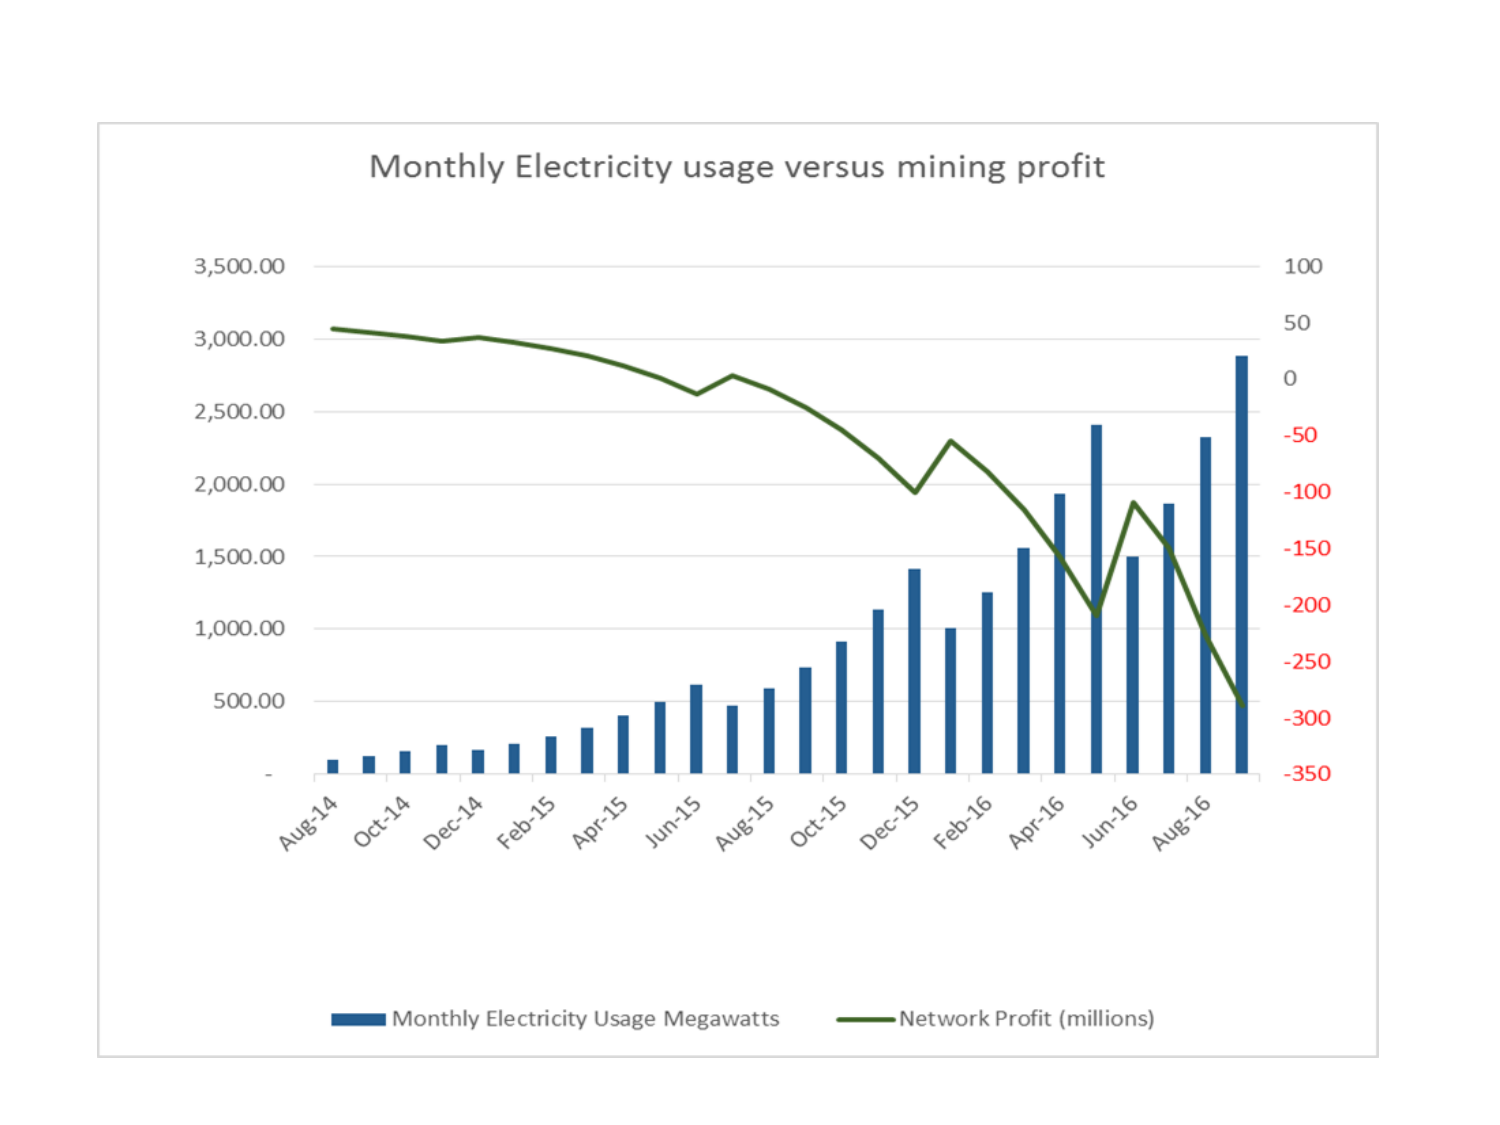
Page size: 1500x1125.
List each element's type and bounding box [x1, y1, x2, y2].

picture [97, 122, 1379, 1058]
